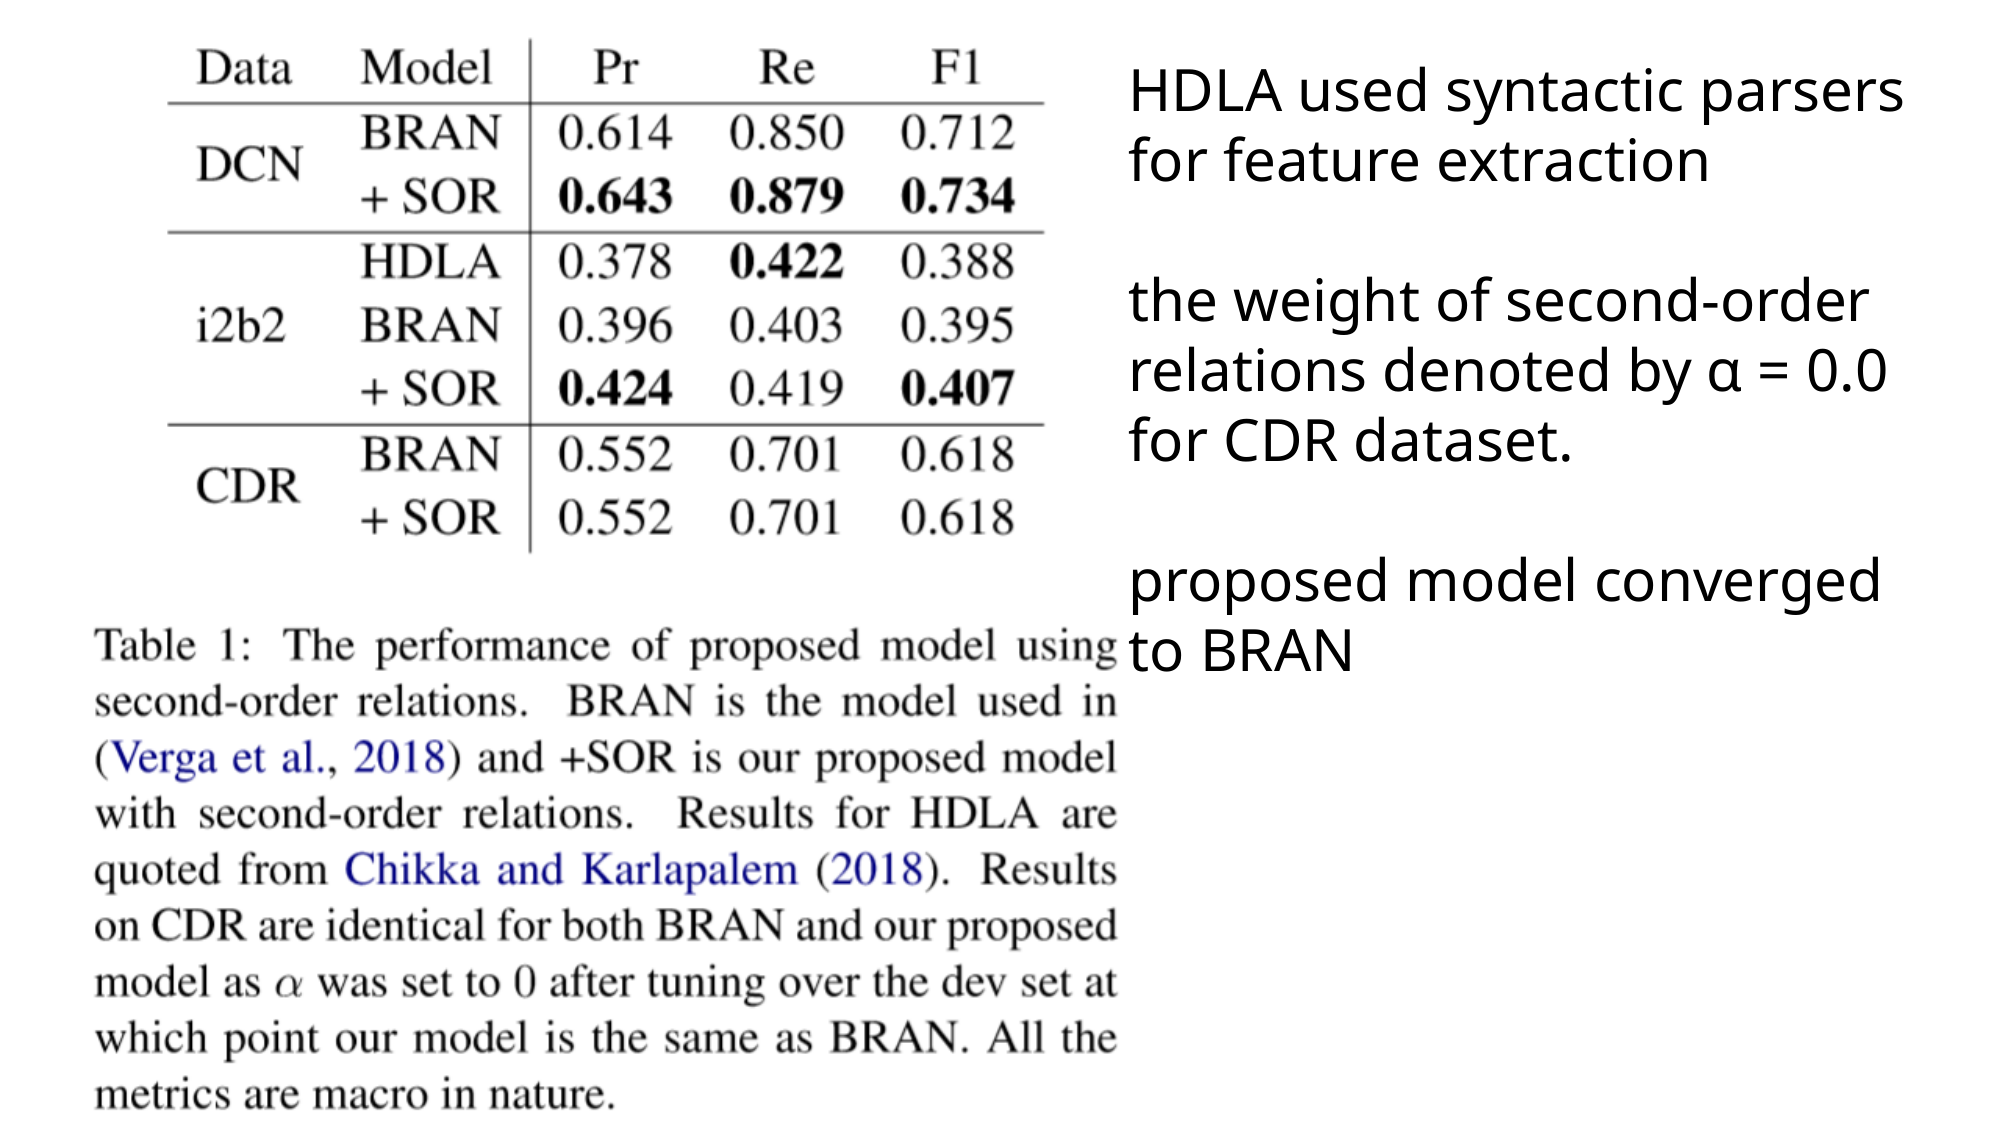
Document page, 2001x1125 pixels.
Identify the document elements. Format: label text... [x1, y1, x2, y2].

picture [29, 19, 1154, 1119]
text_box HDLA used syntactic parsers for feature extraction the weight of second-order relations denoted by α = 0.0 for CDR dataset. proposed model converged to BRAN [1154, 46, 1932, 691]
